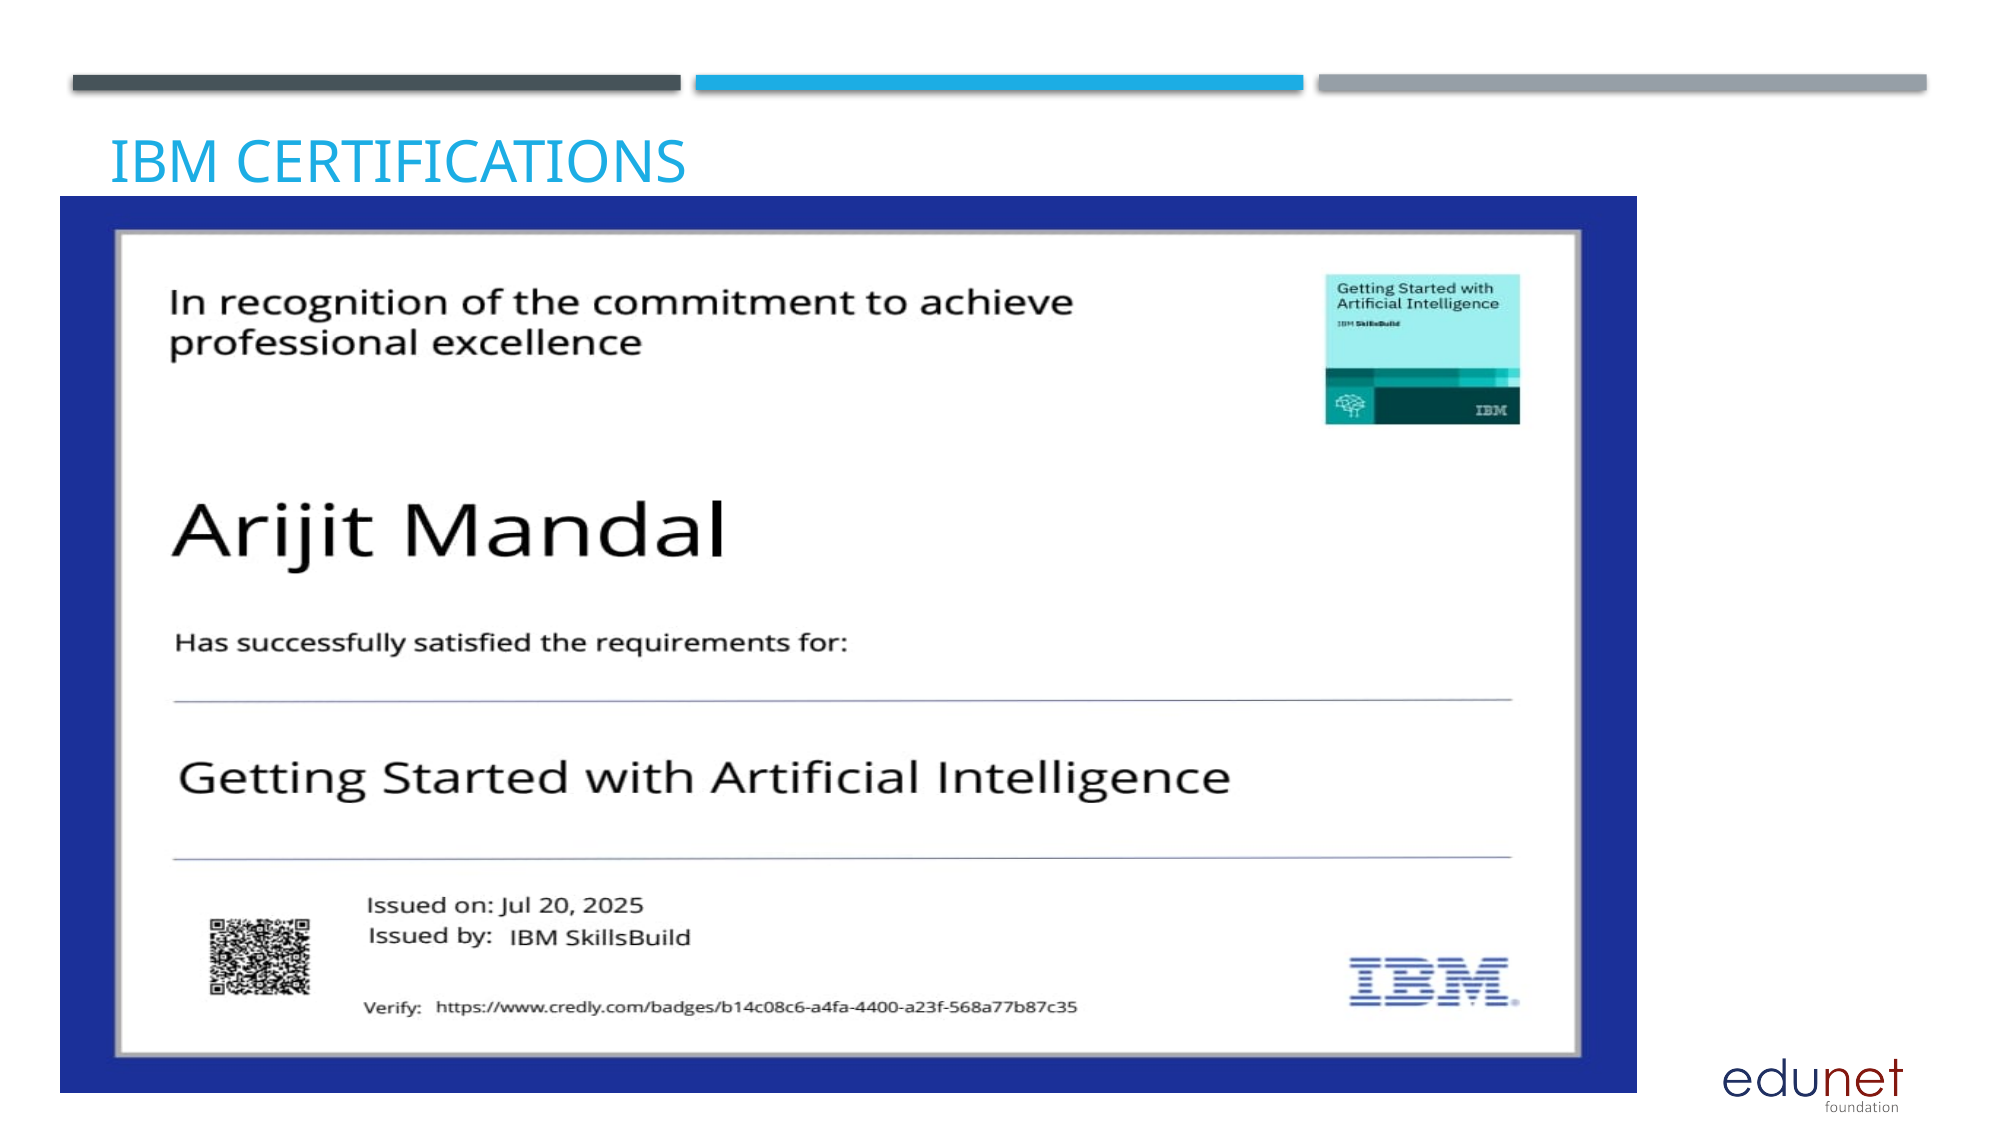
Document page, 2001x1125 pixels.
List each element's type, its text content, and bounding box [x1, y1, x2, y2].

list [59, 195, 1637, 1094]
picture [1719, 1056, 1905, 1116]
title IBM Certifications [95, 115, 1905, 203]
